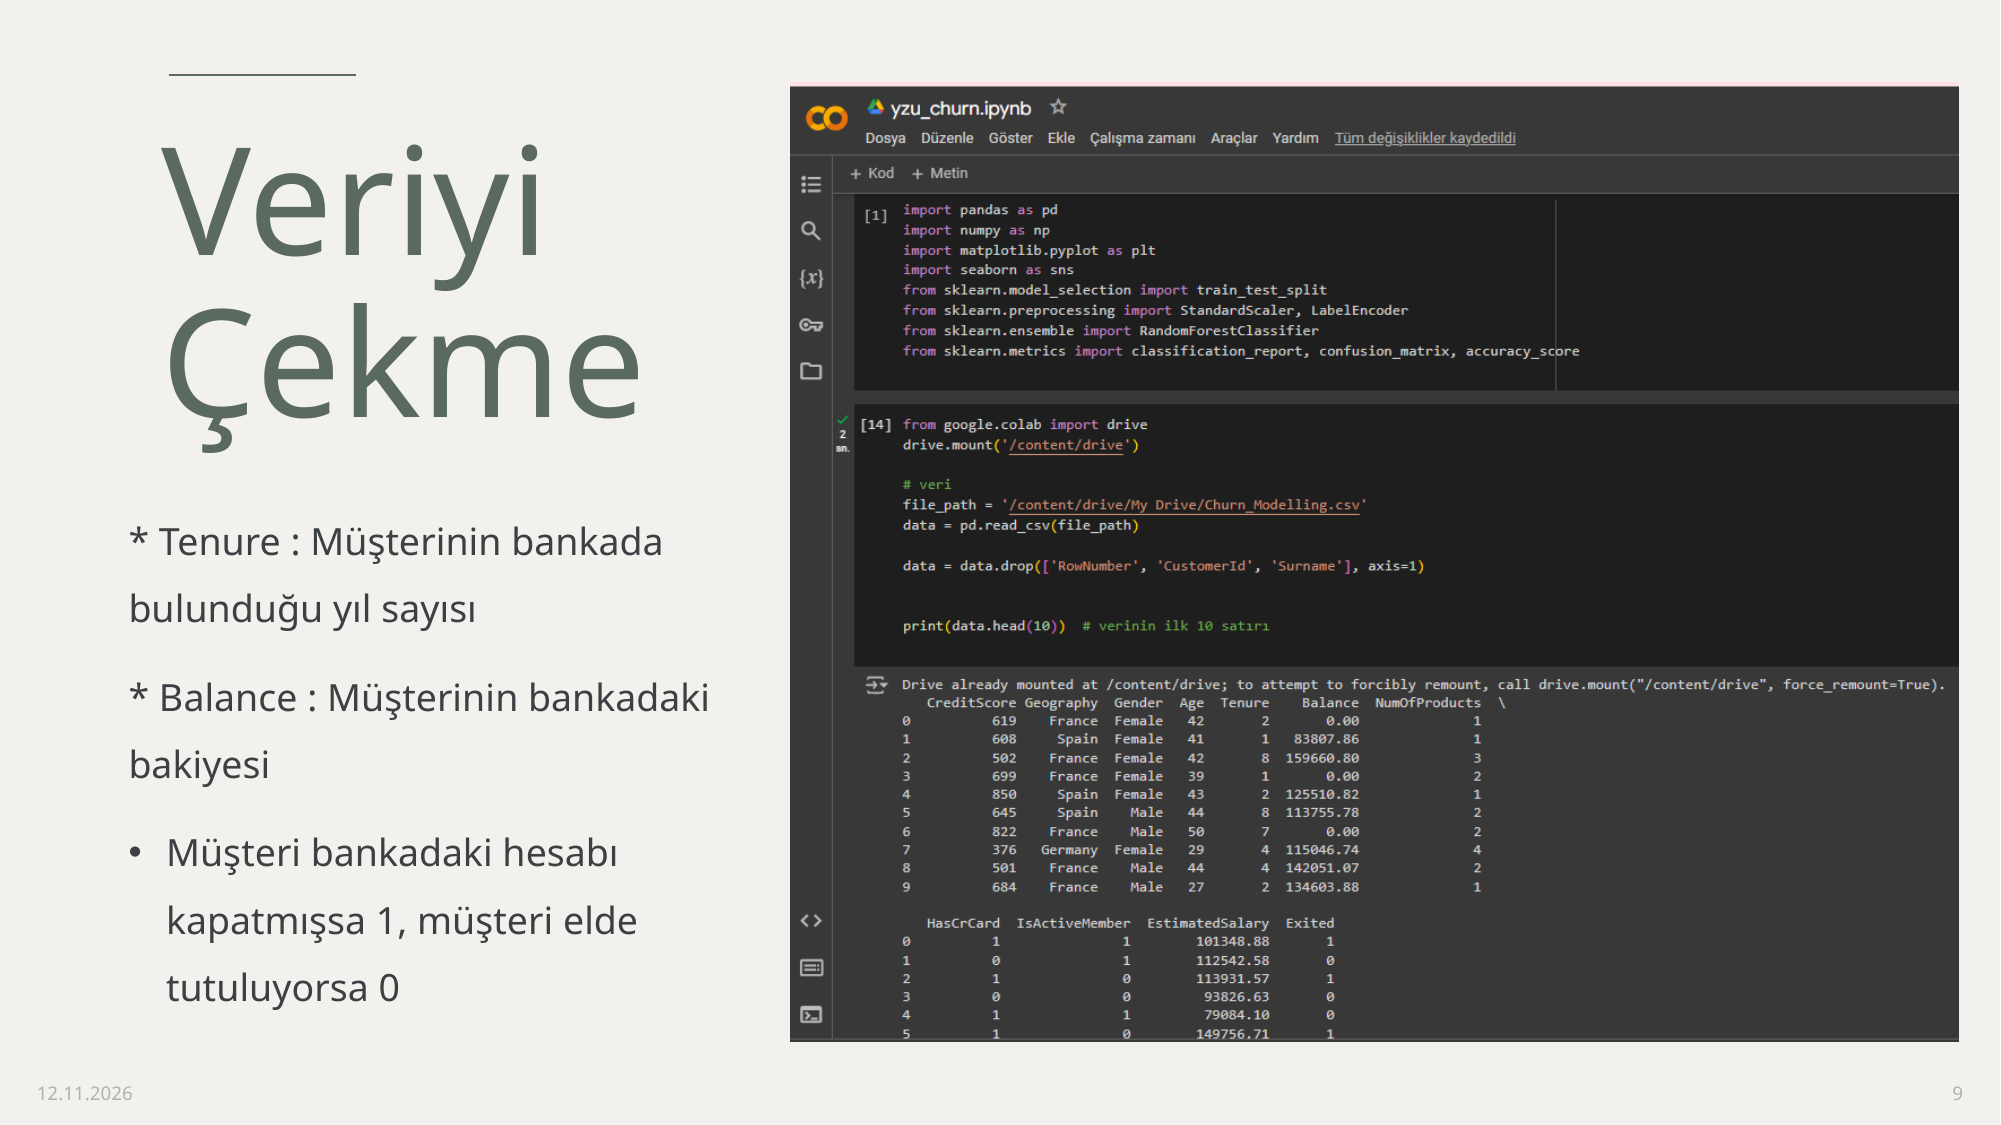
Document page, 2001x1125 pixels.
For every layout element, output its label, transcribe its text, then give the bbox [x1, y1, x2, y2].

text_box * Tenure : Müşterinin bankada bulunduğu yıl sayısı * Balance : Müşterinin bankadaki bakiyesi Müşteri bankadaki hesabı kapatmışsa 1, müşteri elde tutuluyorsa 0 [113, 487, 758, 1059]
title Veriyi Çekme [146, 88, 790, 488]
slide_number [21, 1064, 472, 1124]
slide_number 9 [1528, 1064, 1979, 1124]
picture [790, 82, 1959, 1042]
